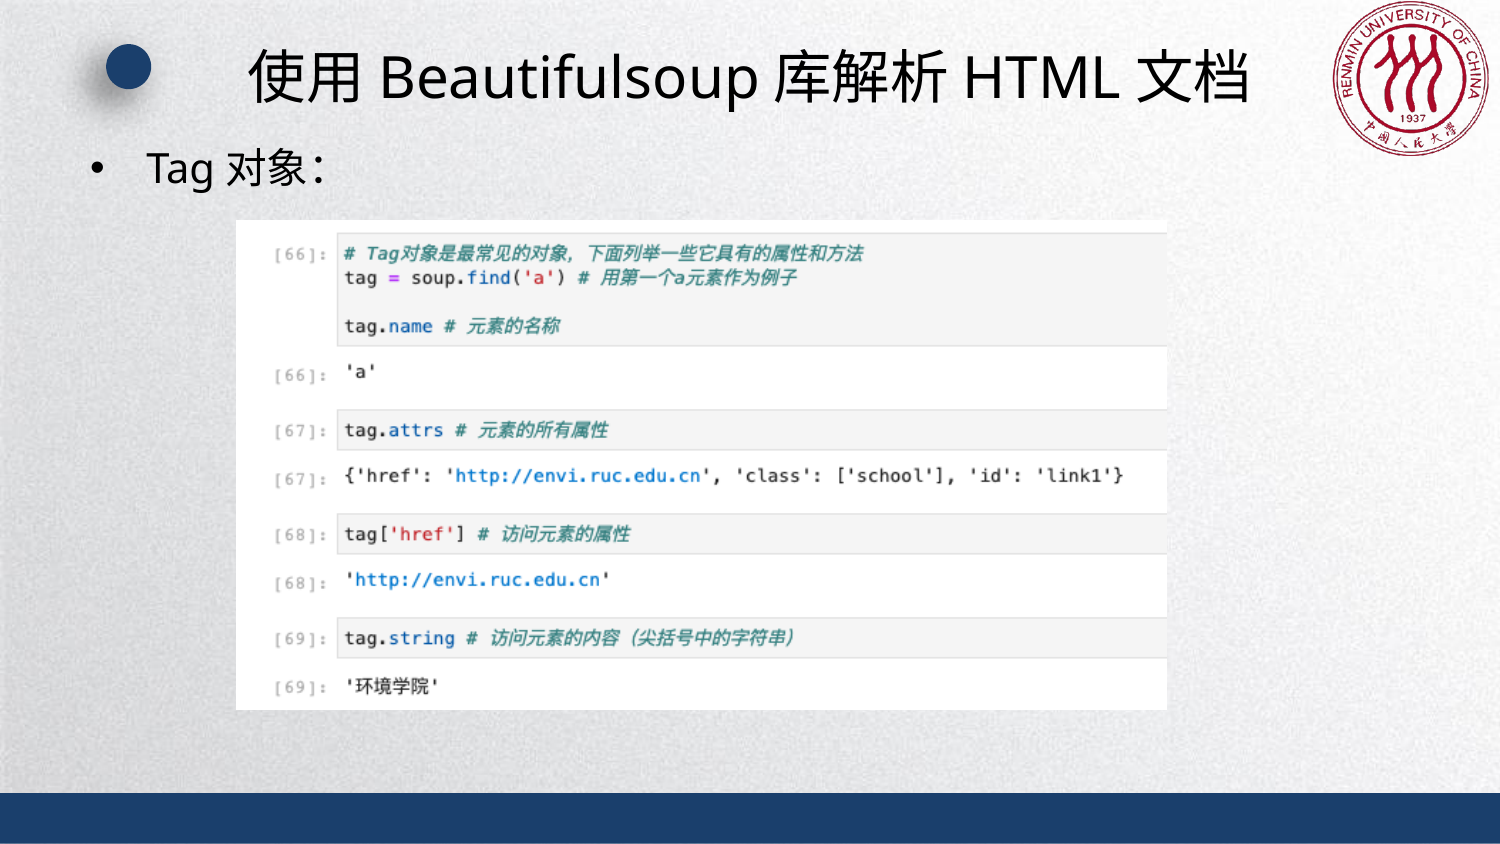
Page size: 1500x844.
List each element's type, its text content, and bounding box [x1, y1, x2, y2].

title 使用Beautifulsoup库解析HTML文档 [75, 33, 1425, 116]
picture [0, 0, 1500, 793]
list Tag对象： [75, 134, 1425, 781]
